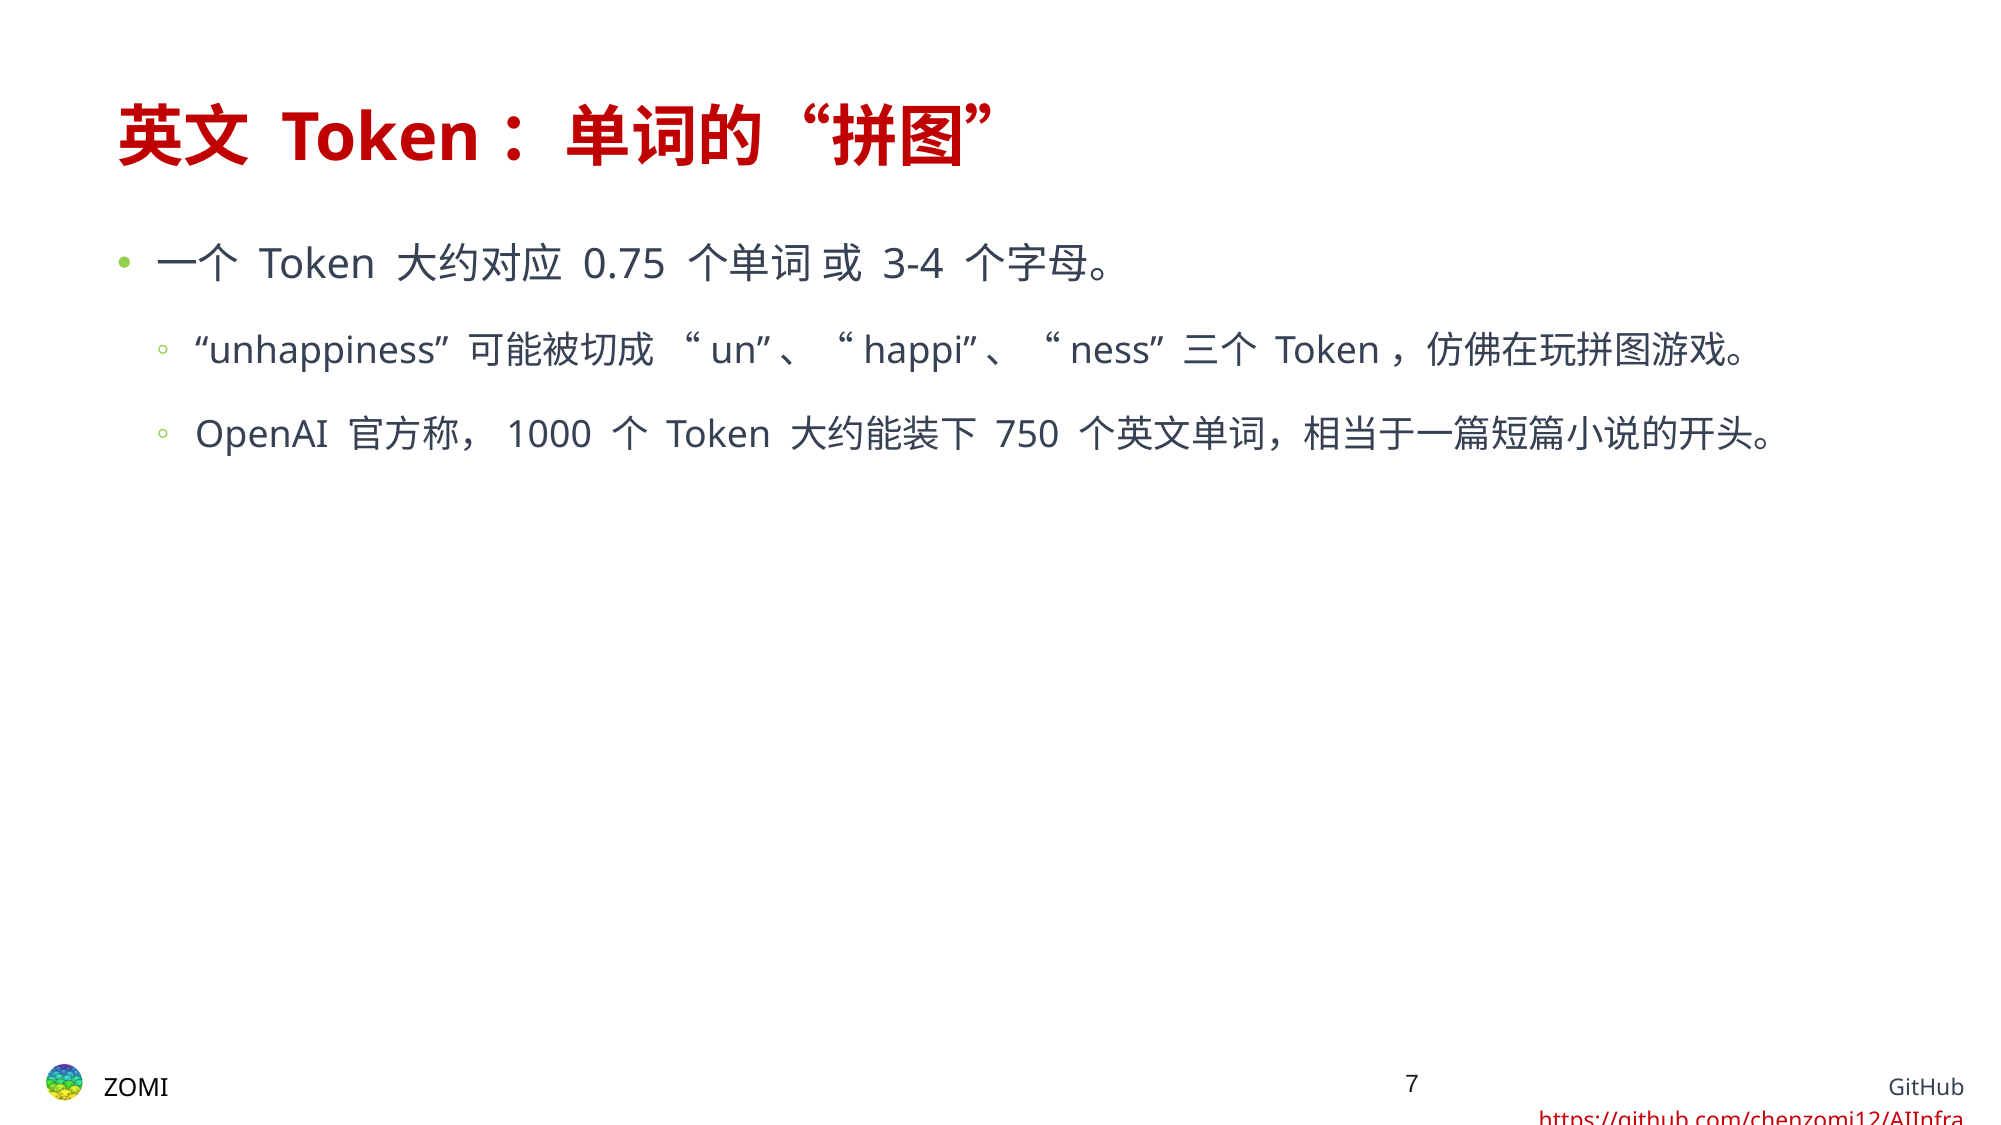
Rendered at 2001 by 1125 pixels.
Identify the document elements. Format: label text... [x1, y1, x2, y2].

list 一个 Token 大约对应 0.75 个单词 或 3-4 个字母。 “unhappiness” 可能被切成 “un”、“happi”、“ness” 三个 Token，仿佛在玩拼图游戏。 OpenAI 官方称，1000 个 Token 大约能装下 750 个英文单词，相当于一篇短篇小说的开头。 [102, 204, 1901, 1043]
picture [47, 1065, 82, 1100]
title 英文 Token：单词的“拼图” [102, 85, 1901, 183]
